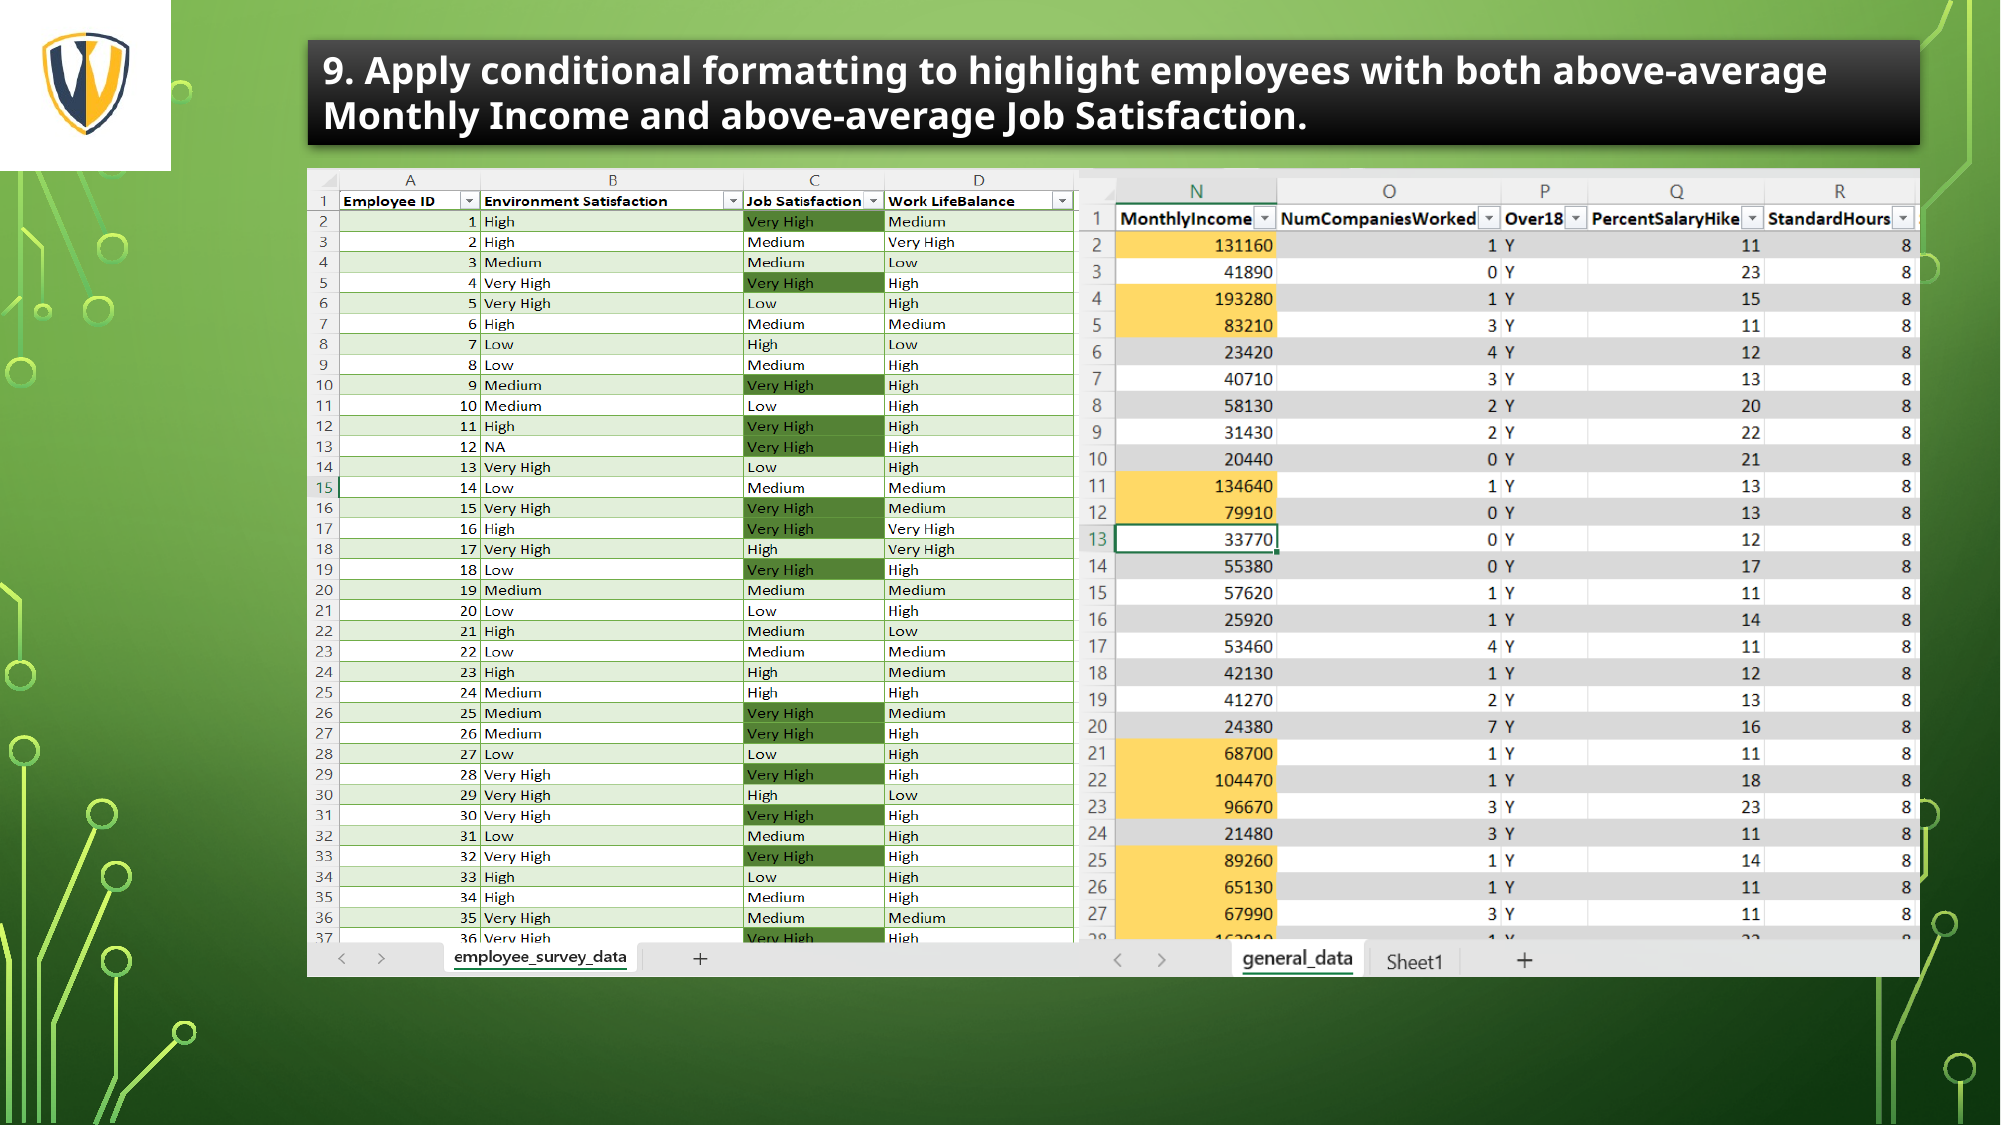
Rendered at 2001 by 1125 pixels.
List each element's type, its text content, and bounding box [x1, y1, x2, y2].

text_box 9. Apply conditional formatting to highlight employees with both above-average Monthly Income and above-average Job Satisfaction. [307, 40, 1920, 145]
picture [0, 0, 171, 171]
picture [307, 168, 1920, 977]
